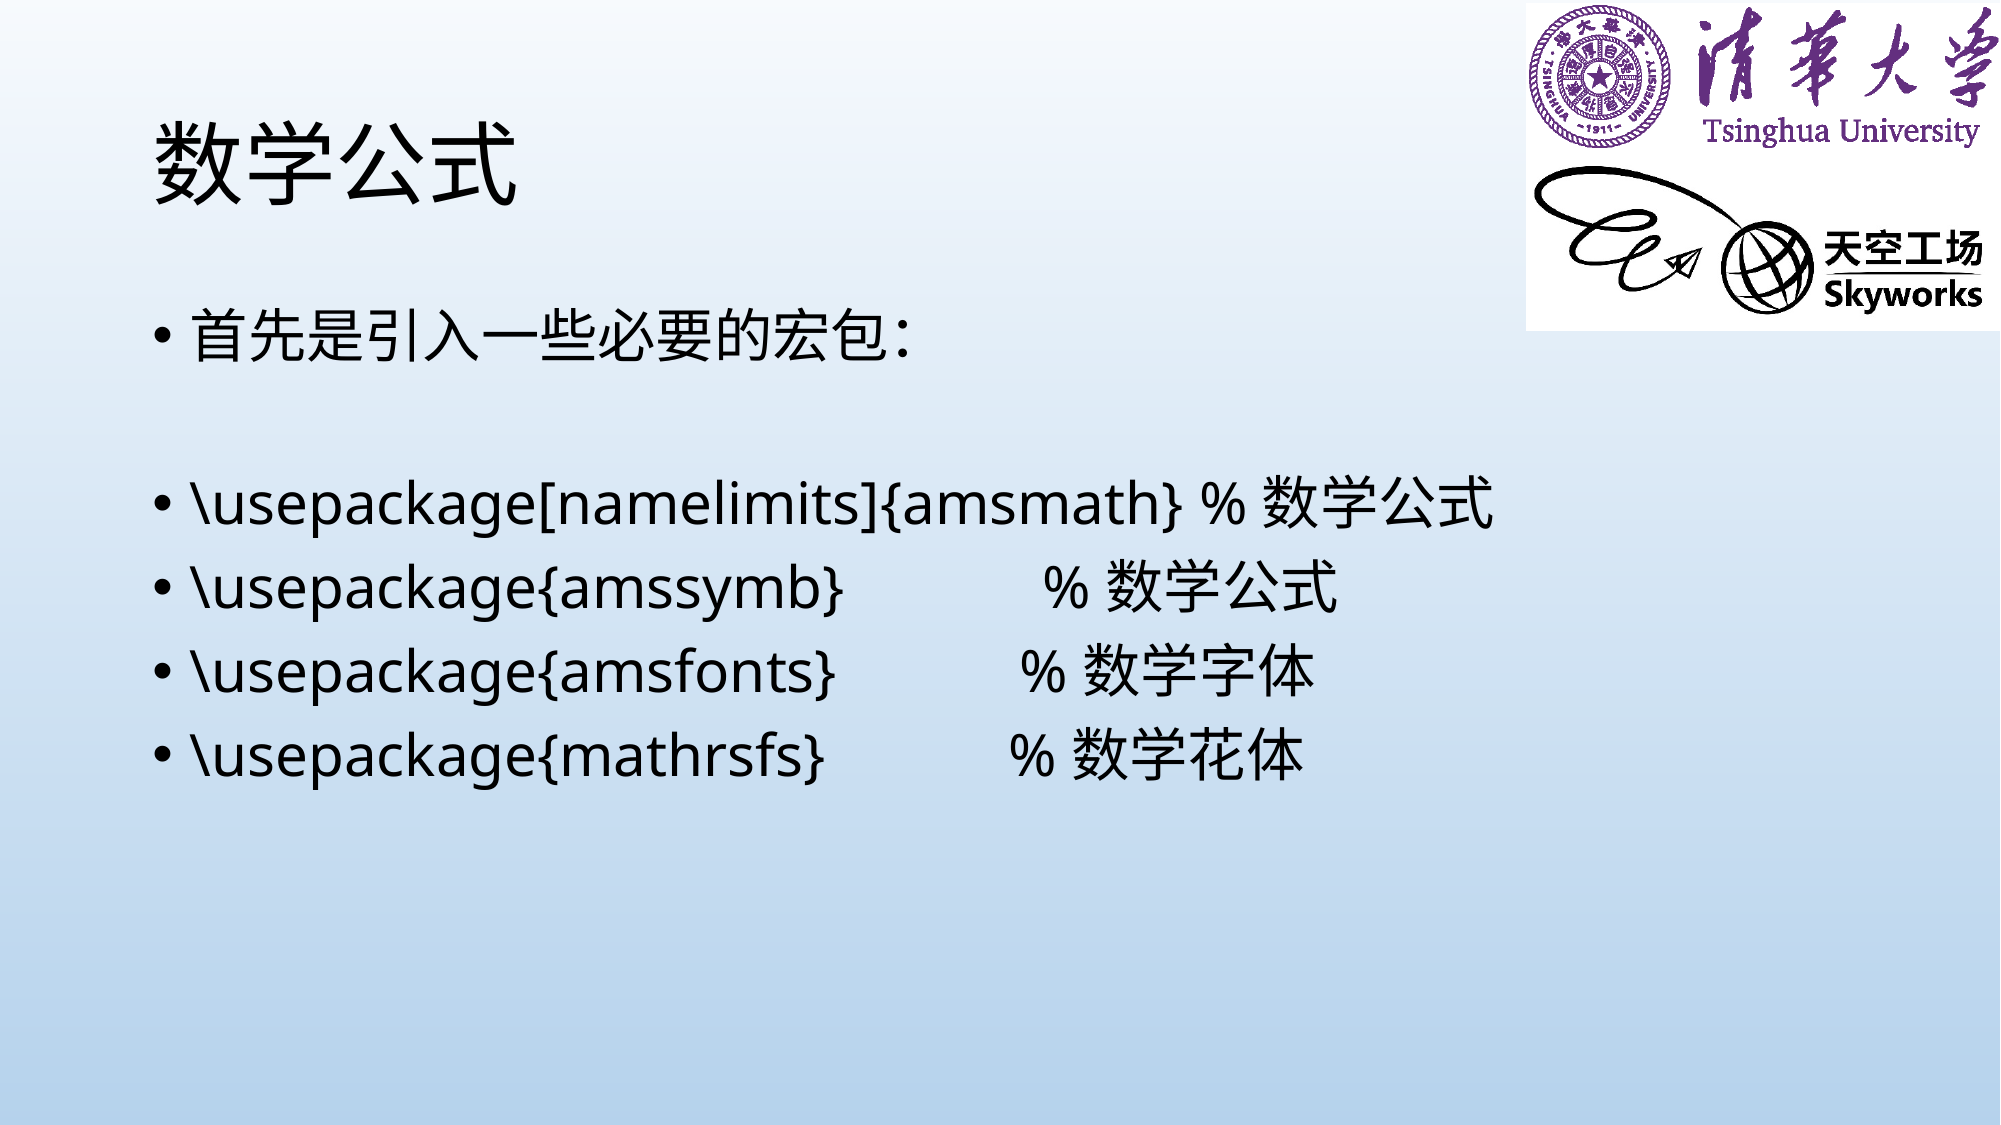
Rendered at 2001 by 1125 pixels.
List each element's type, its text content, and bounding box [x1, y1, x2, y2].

list 首先是引入一些必要的宏包： \usepackage[namelimits]{amsmath} %数学公式 \usepackage{amssymb} %数学公式 \usepackage{amsfonts} %数学字体 \usepackage{mathrsfs} %数学花体 [137, 299, 1863, 1014]
title 数学公式 [137, 59, 1863, 278]
picture [1526, 3, 2000, 331]
